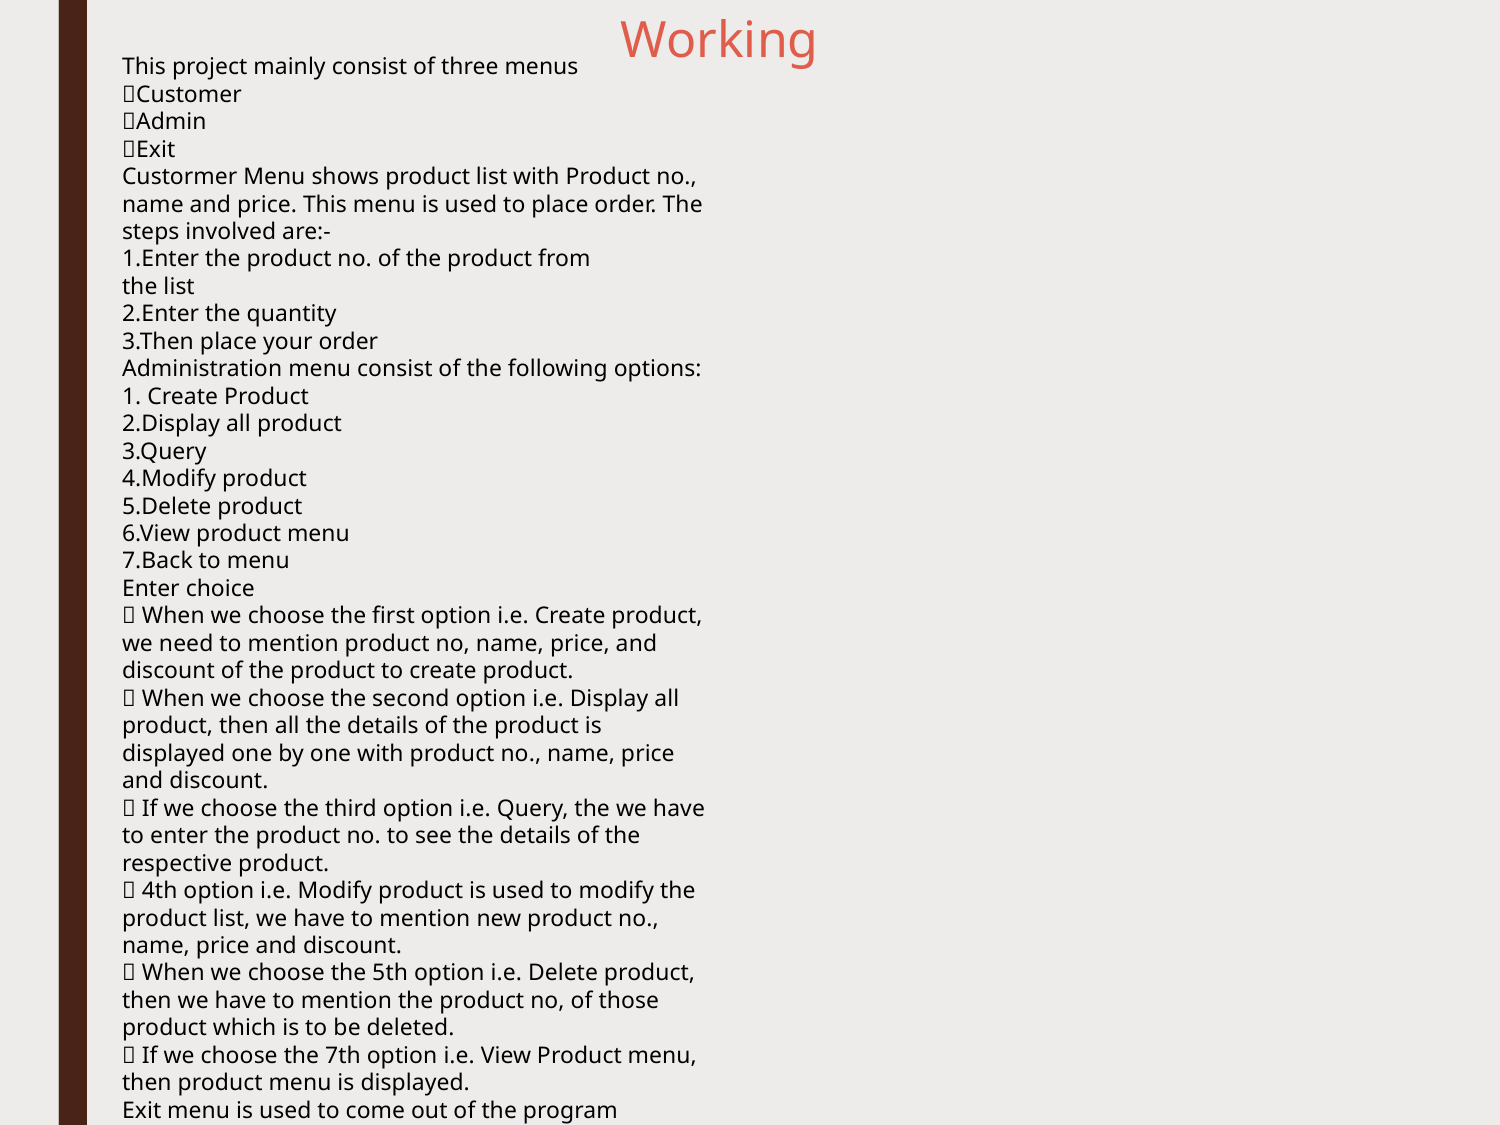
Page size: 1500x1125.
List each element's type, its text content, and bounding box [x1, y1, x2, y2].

text_box This project mainly consist of three menus Customer Admin Exit Custormer Menu shows product list with Product no., name and price. This menu is used to place order. The steps involved are:- 1.Enter the product no. of the product from the list 2.Enter the quantity 3.Then place your order Administration menu consist of the following options: 1. Create Product 2.Display all product 3.Query 4.Modify product 5.Delete product 6.View product menu 7.Back to menu Enter choice  When we choose the first option i.e. Create product, we need to mention product no, name, price, and discount of the product to create product.  When we choose the second option i.e. Display all product, then all the details of the product is displayed one by one with product no., name, price and discount.  If we choose the third option i.e. Query, the we have to enter the product no. to see the details of the respective product.  4th option i.e. Modify product is used to modify the product list, we have to mention new product no., name, price and discount.  When we choose the 5th option i.e. Delete product, then we have to mention the product no, of those product which is to be deleted.  If we choose the 7th option i.e. View Product menu, then product menu is displayed. Exit menu is used to come out of the program [107, 44, 1500, 1125]
text_box Working [606, 0, 1270, 44]
